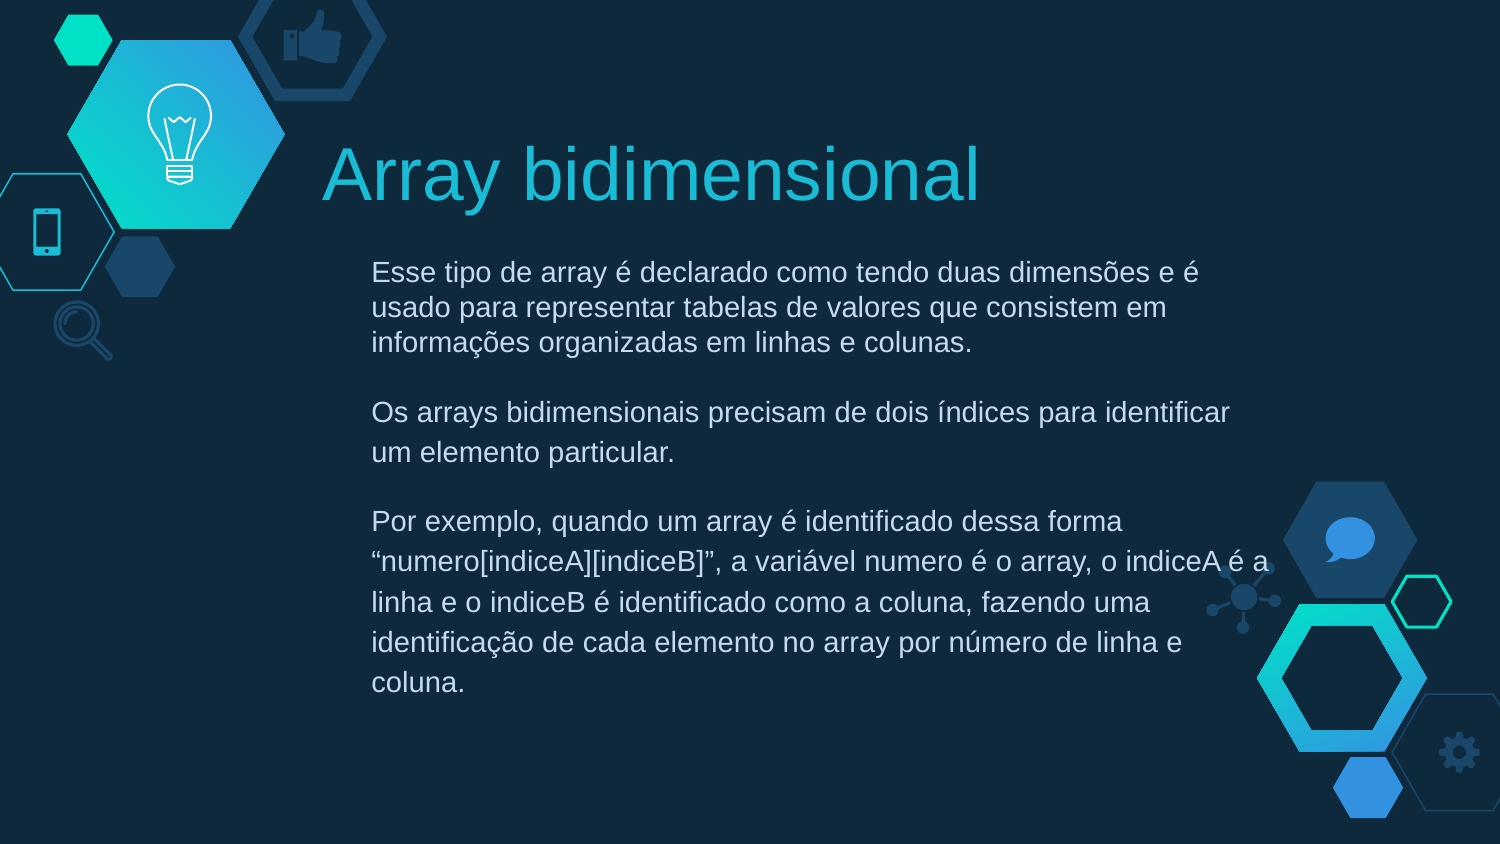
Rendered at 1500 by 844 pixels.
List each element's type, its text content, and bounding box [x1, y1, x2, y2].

title Array bidimensional [307, 110, 1500, 217]
subtitle Esse tipo de array é declarado como tendo duas dimensões e é usado para representar tabelas de valores que consistem em informações organizadas em linhas e colunas. Os arrays bidimensionais precisam de dois índices para identificar um elemento particular. Por exemplo, quando um array é identificado dessa forma “numero[indiceA][indiceB]”, a variável numero é o array, o indiceA é a linha e o indiceB é identificado como a coluna, fazendo uma identificação de cada elemento no array por número de linha e coluna. [356, 238, 1291, 761]
